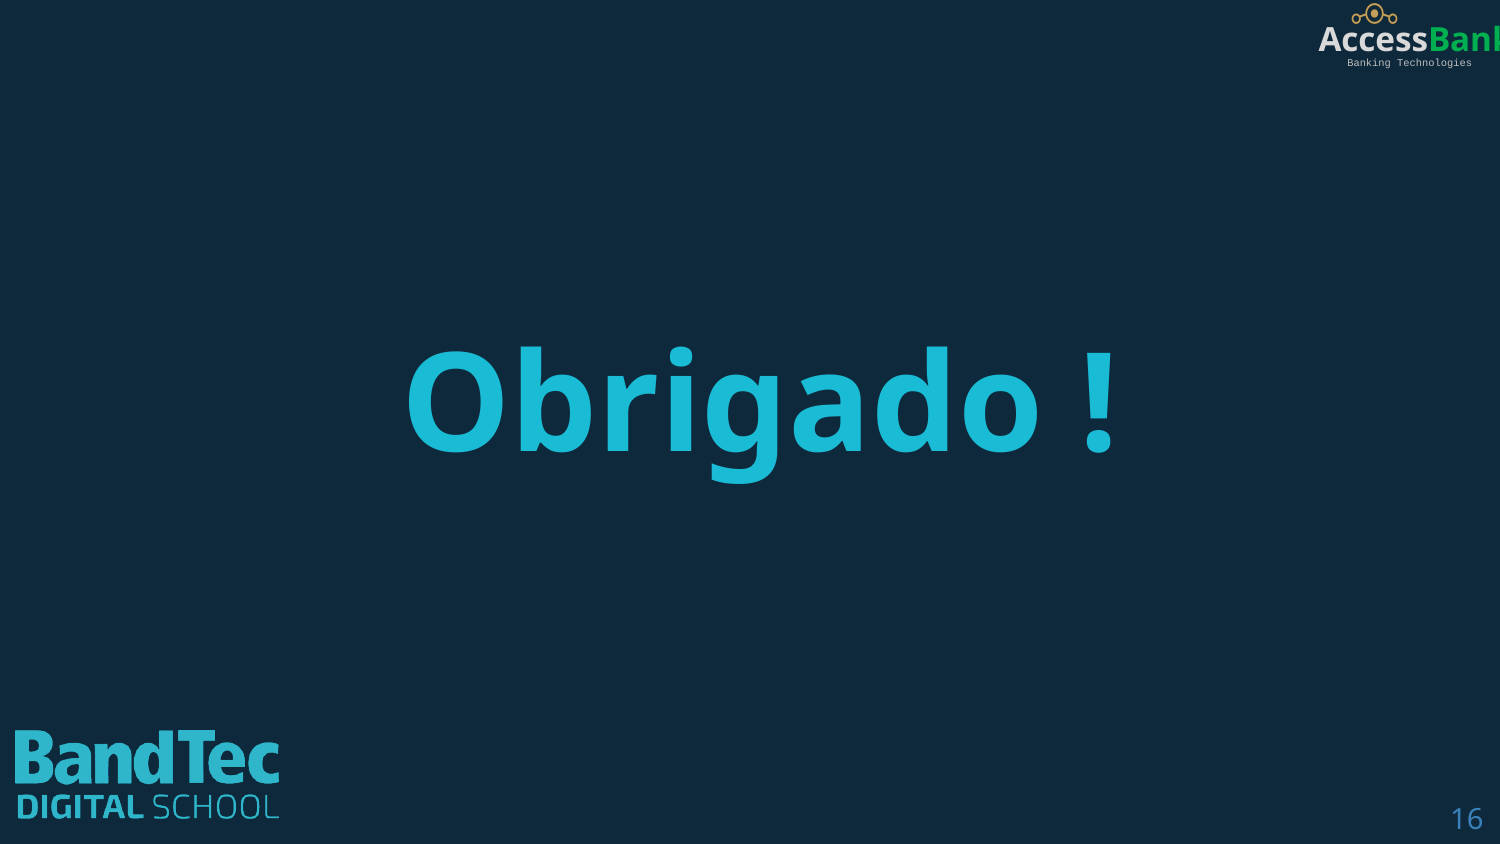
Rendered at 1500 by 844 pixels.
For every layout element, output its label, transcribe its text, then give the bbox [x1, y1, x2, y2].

text_box AccessBank [1303, 10, 1500, 66]
text_box Banking Technologies [1332, 48, 1488, 76]
text_box Obrigado ! [32, 245, 1489, 494]
text_box 16 [1435, 784, 1500, 844]
picture [14, 728, 279, 828]
picture [1348, 0, 1400, 28]
